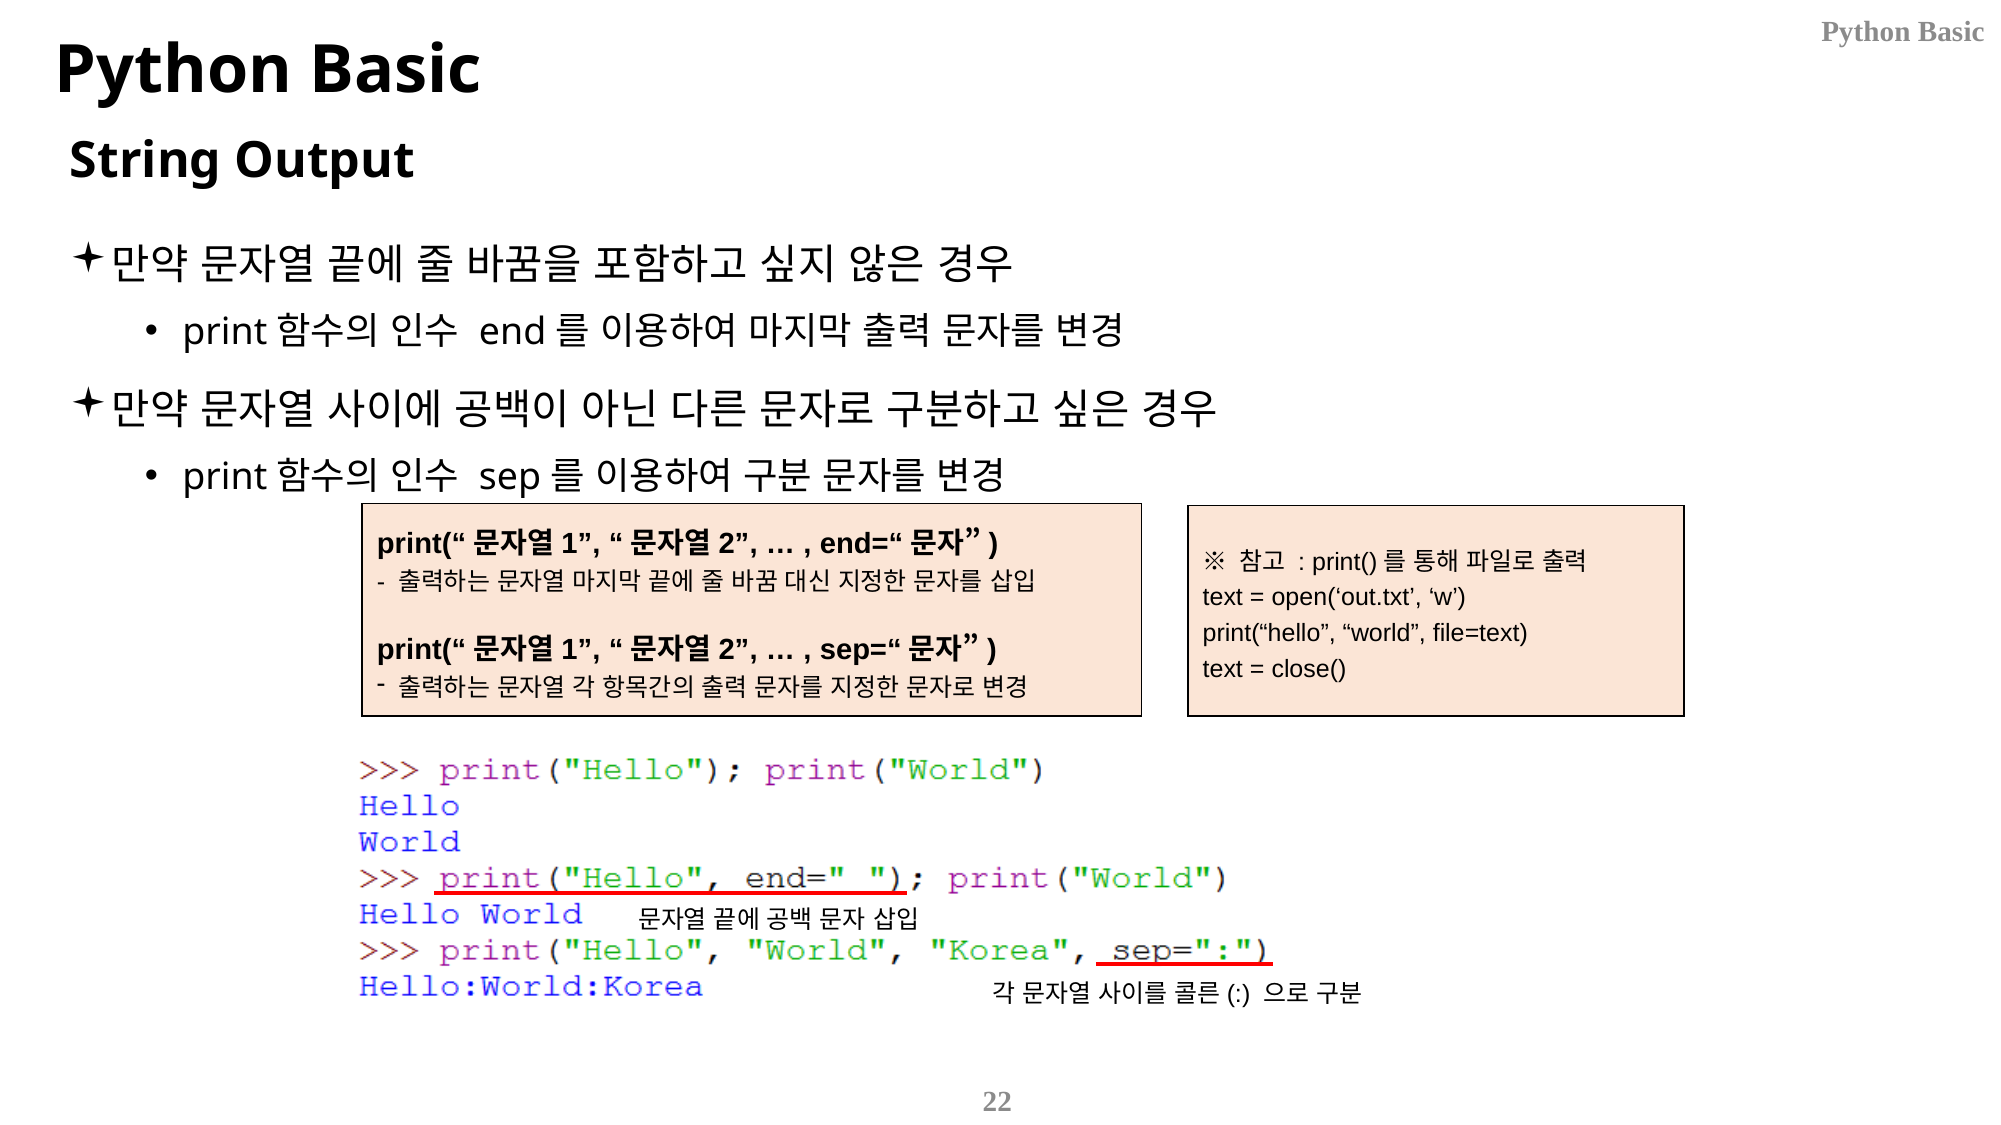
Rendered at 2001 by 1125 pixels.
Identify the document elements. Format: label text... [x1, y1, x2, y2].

title Python Basic [39, 19, 1945, 124]
text_box print(“문자열1”, “문자열2”, … , end=“문자”) - 출력하는 문자열 마지막 끝에 줄 바꿈 대신 지정한 문자를 삽입 print(“문자열1”, “문자열2”, … , sep=“문자”) 출력하는 문자열 각 항목간의 출력 문자를 지정한 문자로 변경 [361, 502, 1143, 717]
list 만약 문자열 끝에 줄 바꿈을 포함하고 싶지 않은 경우 print함수의 인수 end를 이용하여 마지막 출력 문자를 변경 만약 문자열 사이에 공백이 아닌 다른 문자로 구분하고 싶은 경우 print함수의 인수 sep를 이용하여 구분 문자를 변경 [55, 219, 1945, 1059]
text_box ※ 참고 : print()를 통해 파일로 출력 text = open(‘out.txt’, ‘w’) print(“hello”, “world”, file=text) text = close() [1187, 505, 1685, 717]
text_box 각 문자열 사이를 콜른(:) 으로 구분 [978, 964, 1378, 1015]
footer Python Basic [1366, 0, 2000, 60]
list String Output [55, 127, 1945, 197]
slide_number 22 [764, 1075, 1231, 1124]
picture [351, 751, 1282, 1010]
